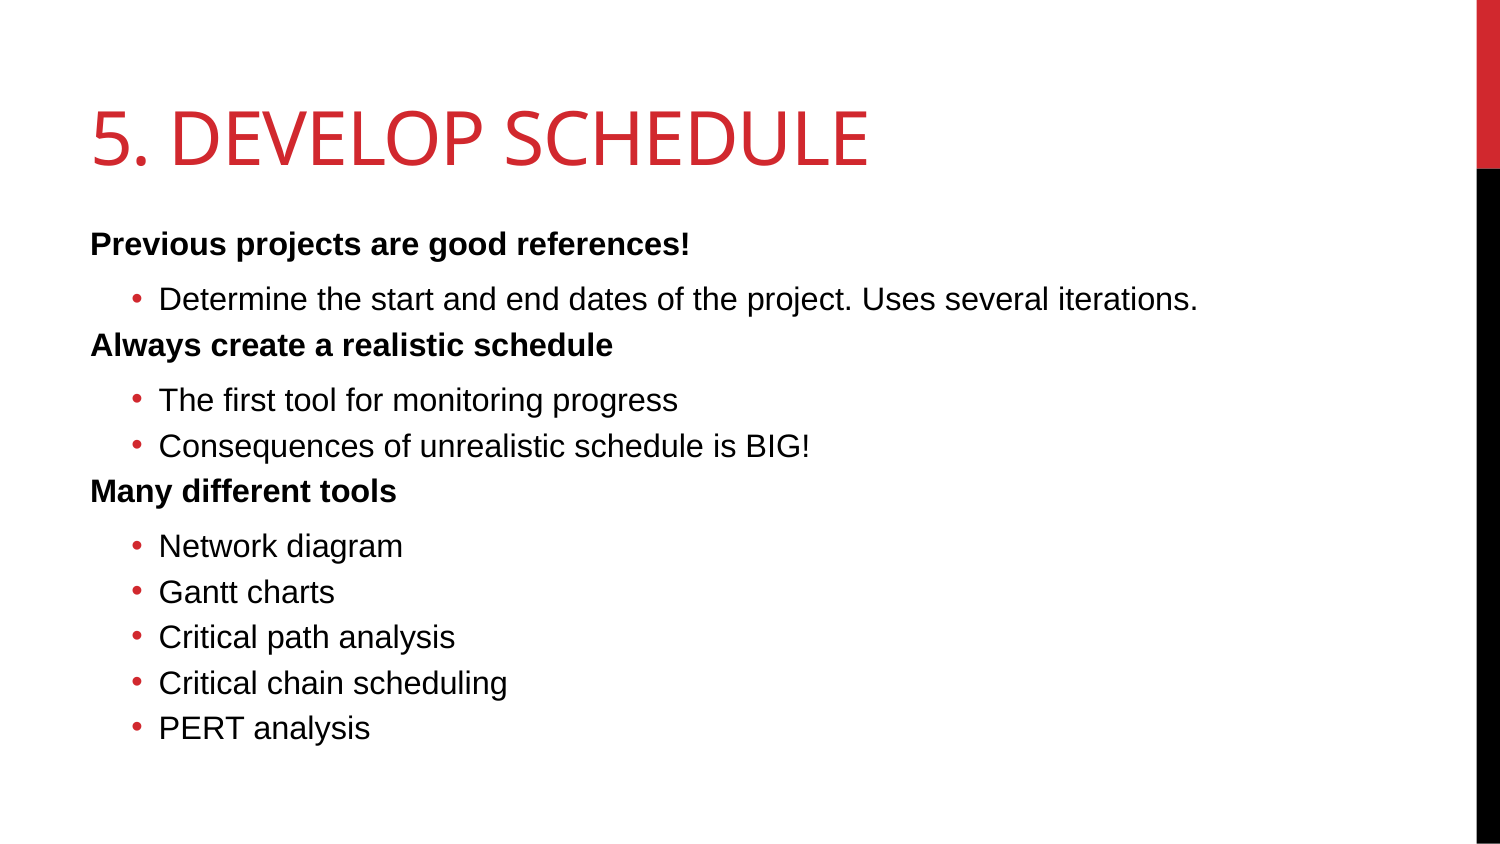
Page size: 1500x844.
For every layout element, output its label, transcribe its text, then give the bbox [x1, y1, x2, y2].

title 5. Develop Schedule [75, 18, 1025, 188]
list Previous projects are good references! Determine the start and end dates of the project. Uses several iterations. Always create a realistic schedule The first tool for monitoring progress Consequences of unrealistic schedule is BIG! Many different tools Network diagram Gantt charts Critical path analysis Critical chain scheduling PERT analysis [75, 215, 1325, 754]
